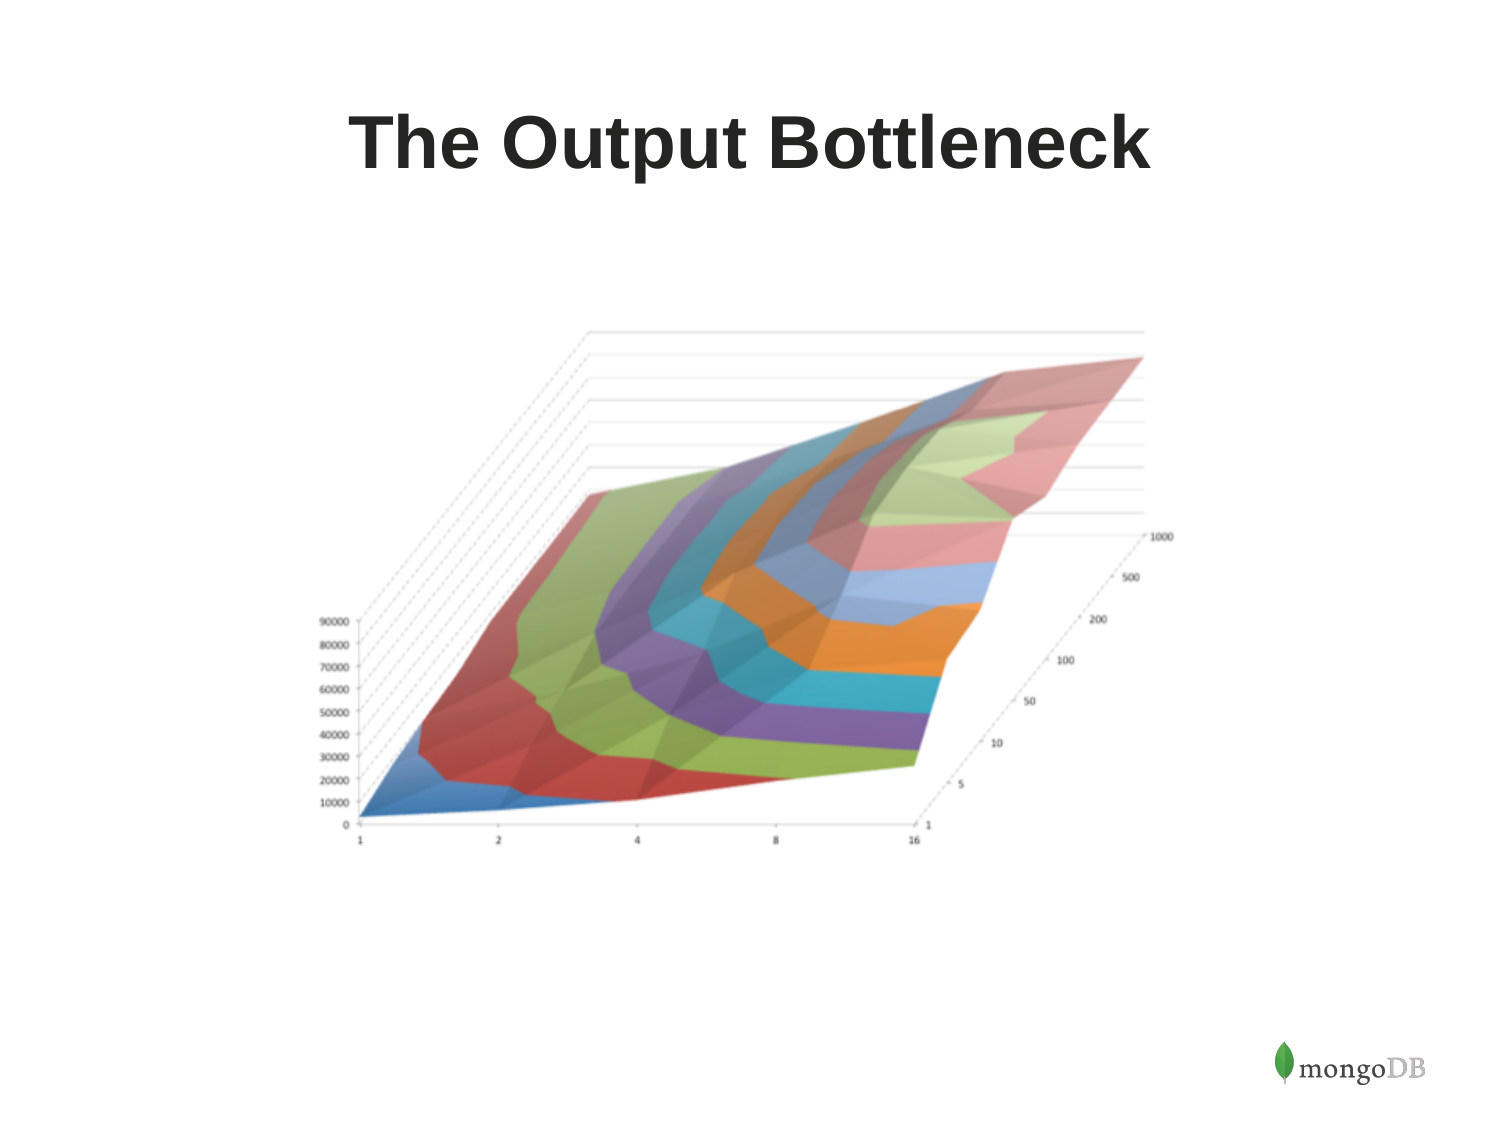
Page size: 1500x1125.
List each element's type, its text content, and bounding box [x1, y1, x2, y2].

picture [262, 322, 1237, 853]
picture [1275, 1041, 1425, 1085]
title The Output Bottleneck [75, 45, 1425, 233]
